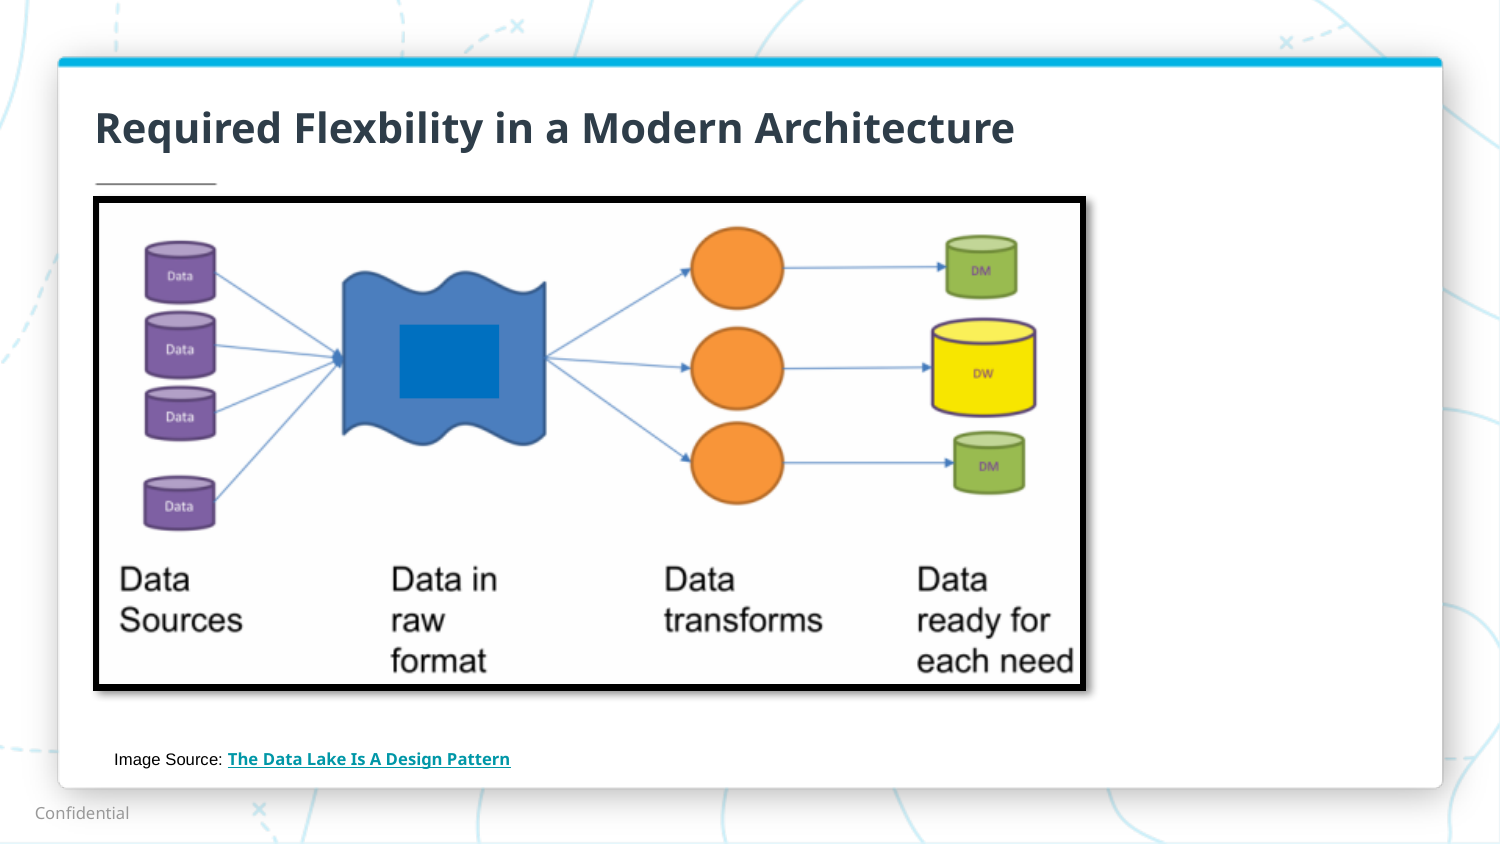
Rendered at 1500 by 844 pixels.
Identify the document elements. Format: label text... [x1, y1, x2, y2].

title Required Flexbility in a Modern Architecture [79, 80, 1381, 174]
text_box Image Source: The Data Lake Is A Design Pattern [99, 741, 1081, 780]
picture [0, 0, 1500, 844]
